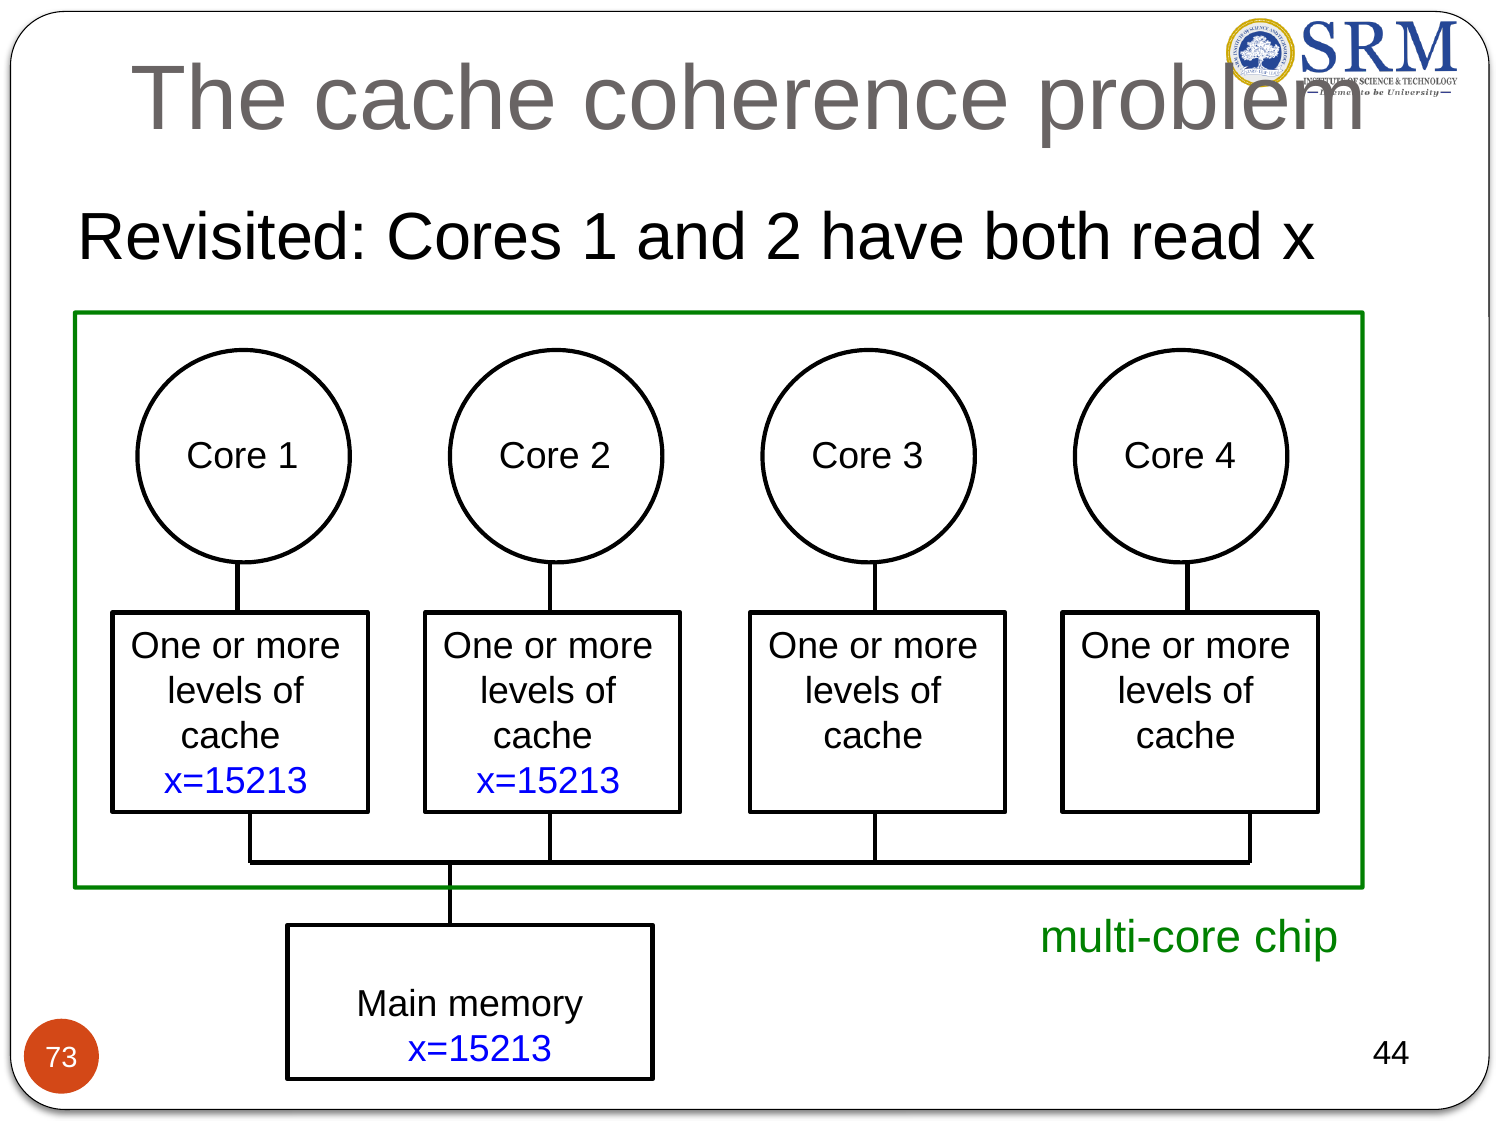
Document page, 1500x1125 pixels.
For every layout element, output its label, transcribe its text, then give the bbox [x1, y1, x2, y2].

picture [1372, 12, 1461, 101]
text_box multi-core chip [1038, 904, 1341, 962]
text_box Revisited: Cores 1 and 2 have both read x [75, 191, 1323, 274]
text_box [74, 312, 1363, 888]
slide_number 73 [23, 1018, 99, 1094]
text_box [287, 924, 653, 1080]
text_box Main memory x=15213 [354, 976, 586, 1069]
title The cache coherence problem [128, 0, 1372, 149]
text_box 44 [1370, 1029, 1413, 1072]
